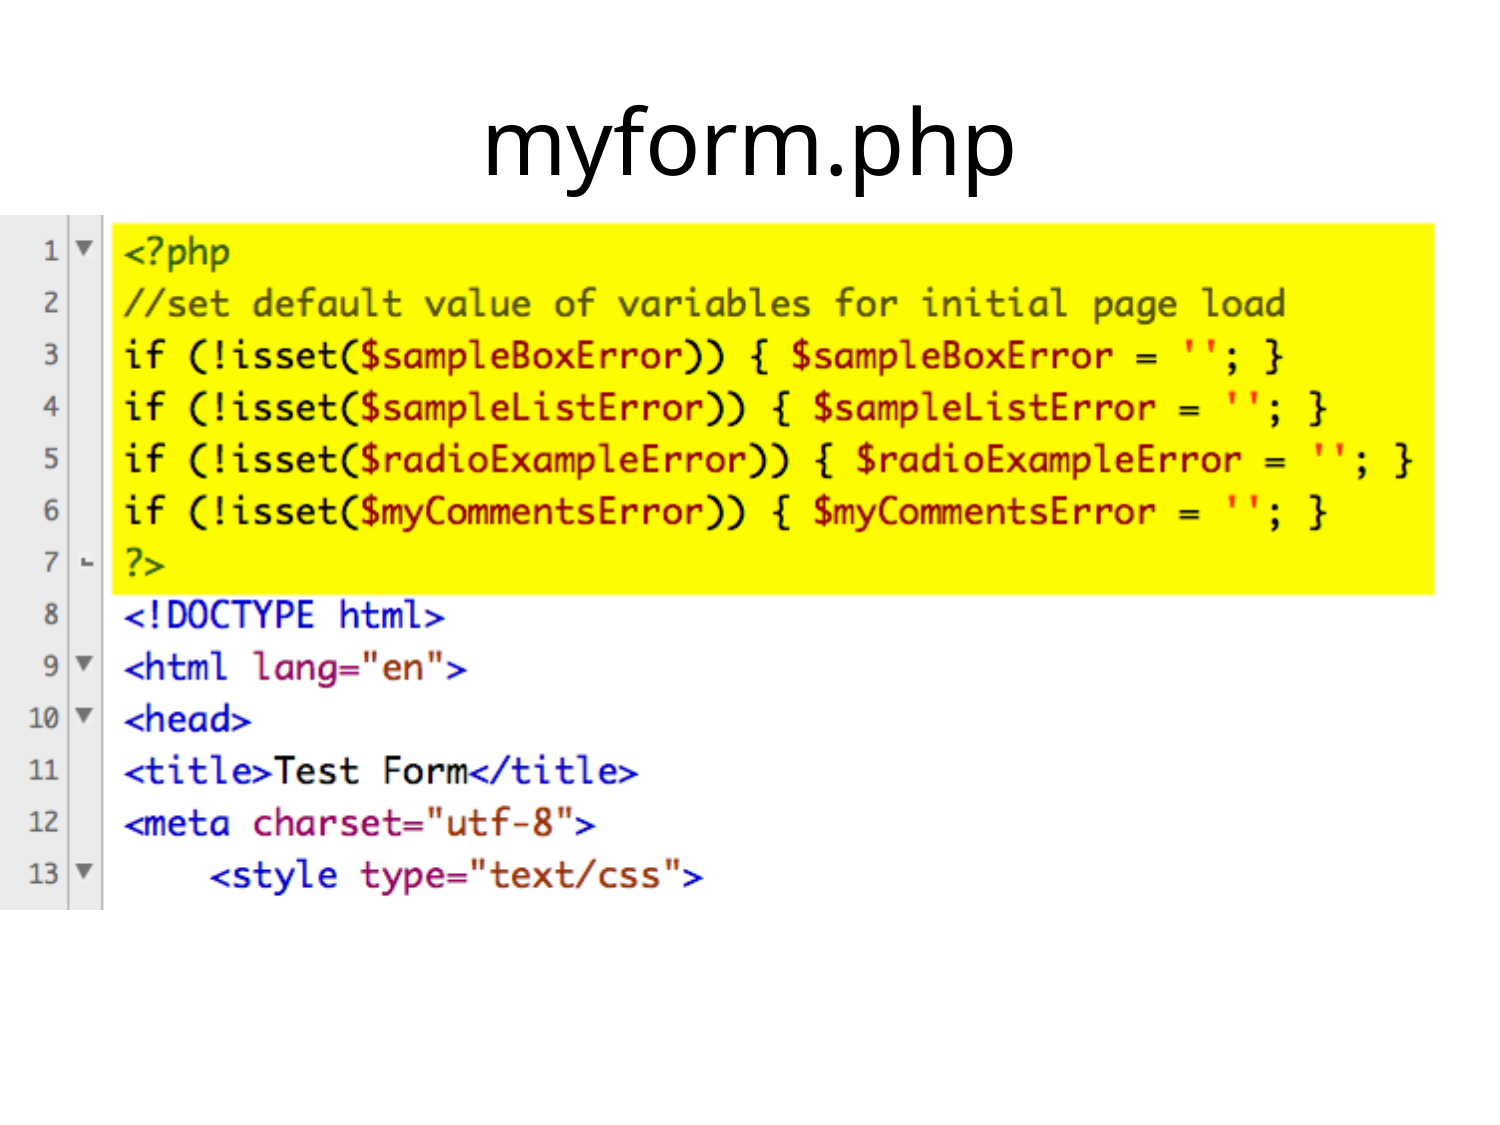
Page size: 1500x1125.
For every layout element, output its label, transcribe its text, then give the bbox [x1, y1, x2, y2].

title myform.php [75, 45, 1425, 213]
picture [0, 215, 1500, 910]
